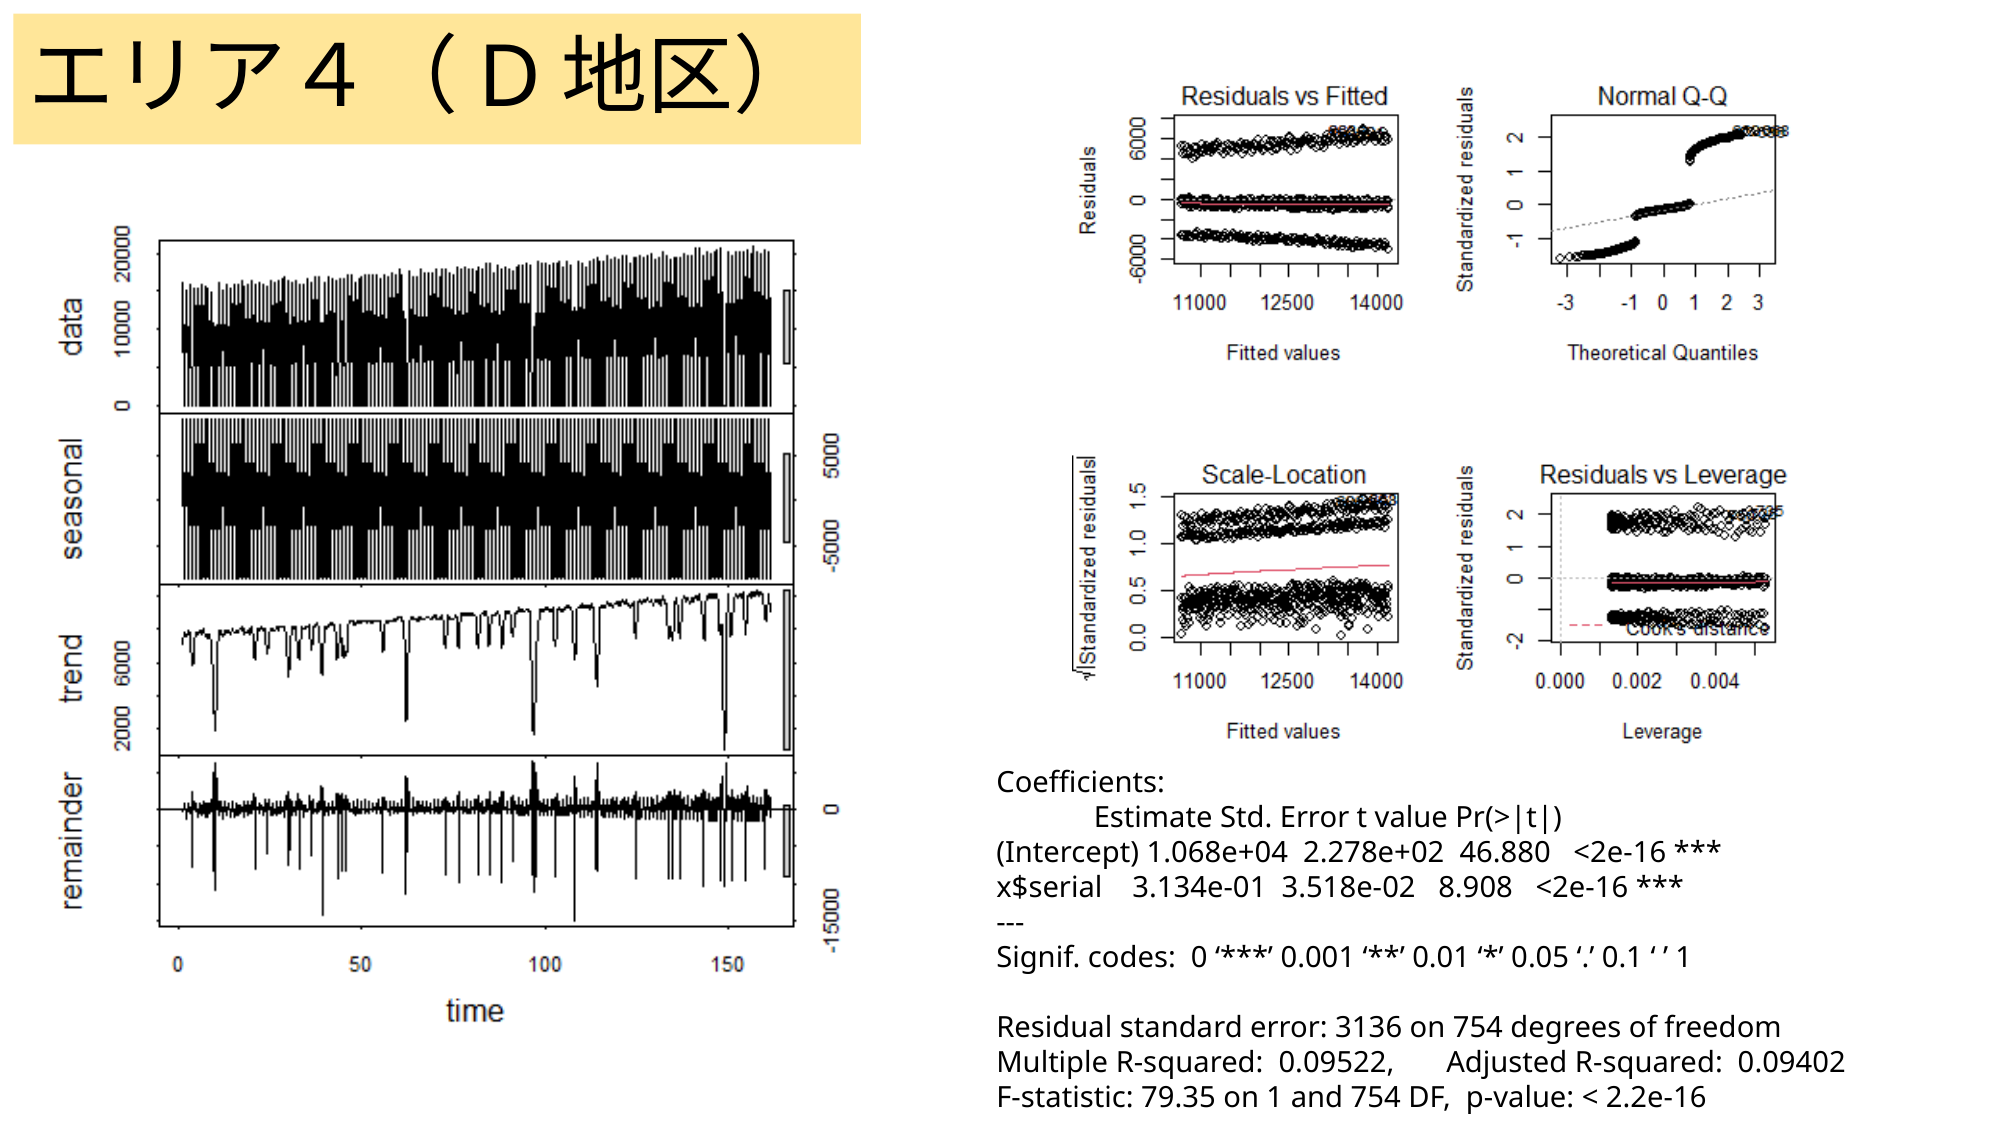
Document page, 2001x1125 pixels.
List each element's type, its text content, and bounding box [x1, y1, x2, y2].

text_box Coefficients: Estimate Std. Error t value Pr(>|t|) (Intercept) 1.068e+04 2.278e+02 46.880 <2e-16 *** x$serial 3.134e-01 3.518e-02 8.908 <2e-16 *** --- Signif. codes: 0 ‘***’ 0.001 ‘**’ 0.01 ‘*’ 0.05 ‘.’ 0.1 ‘ ’ 1 Residual standard error: 3136 on 754 degrees of freedom Multiple R-squared: 0.09522, Adjusted R-squared: 0.09402 F-statistic: 79.35 on 1 and 754 DF, p-value: < 2.2e-16 [981, 756, 1982, 1121]
picture [1072, 13, 1828, 770]
text_box エリア４（D地区） [13, 13, 861, 144]
picture [13, 144, 941, 1074]
